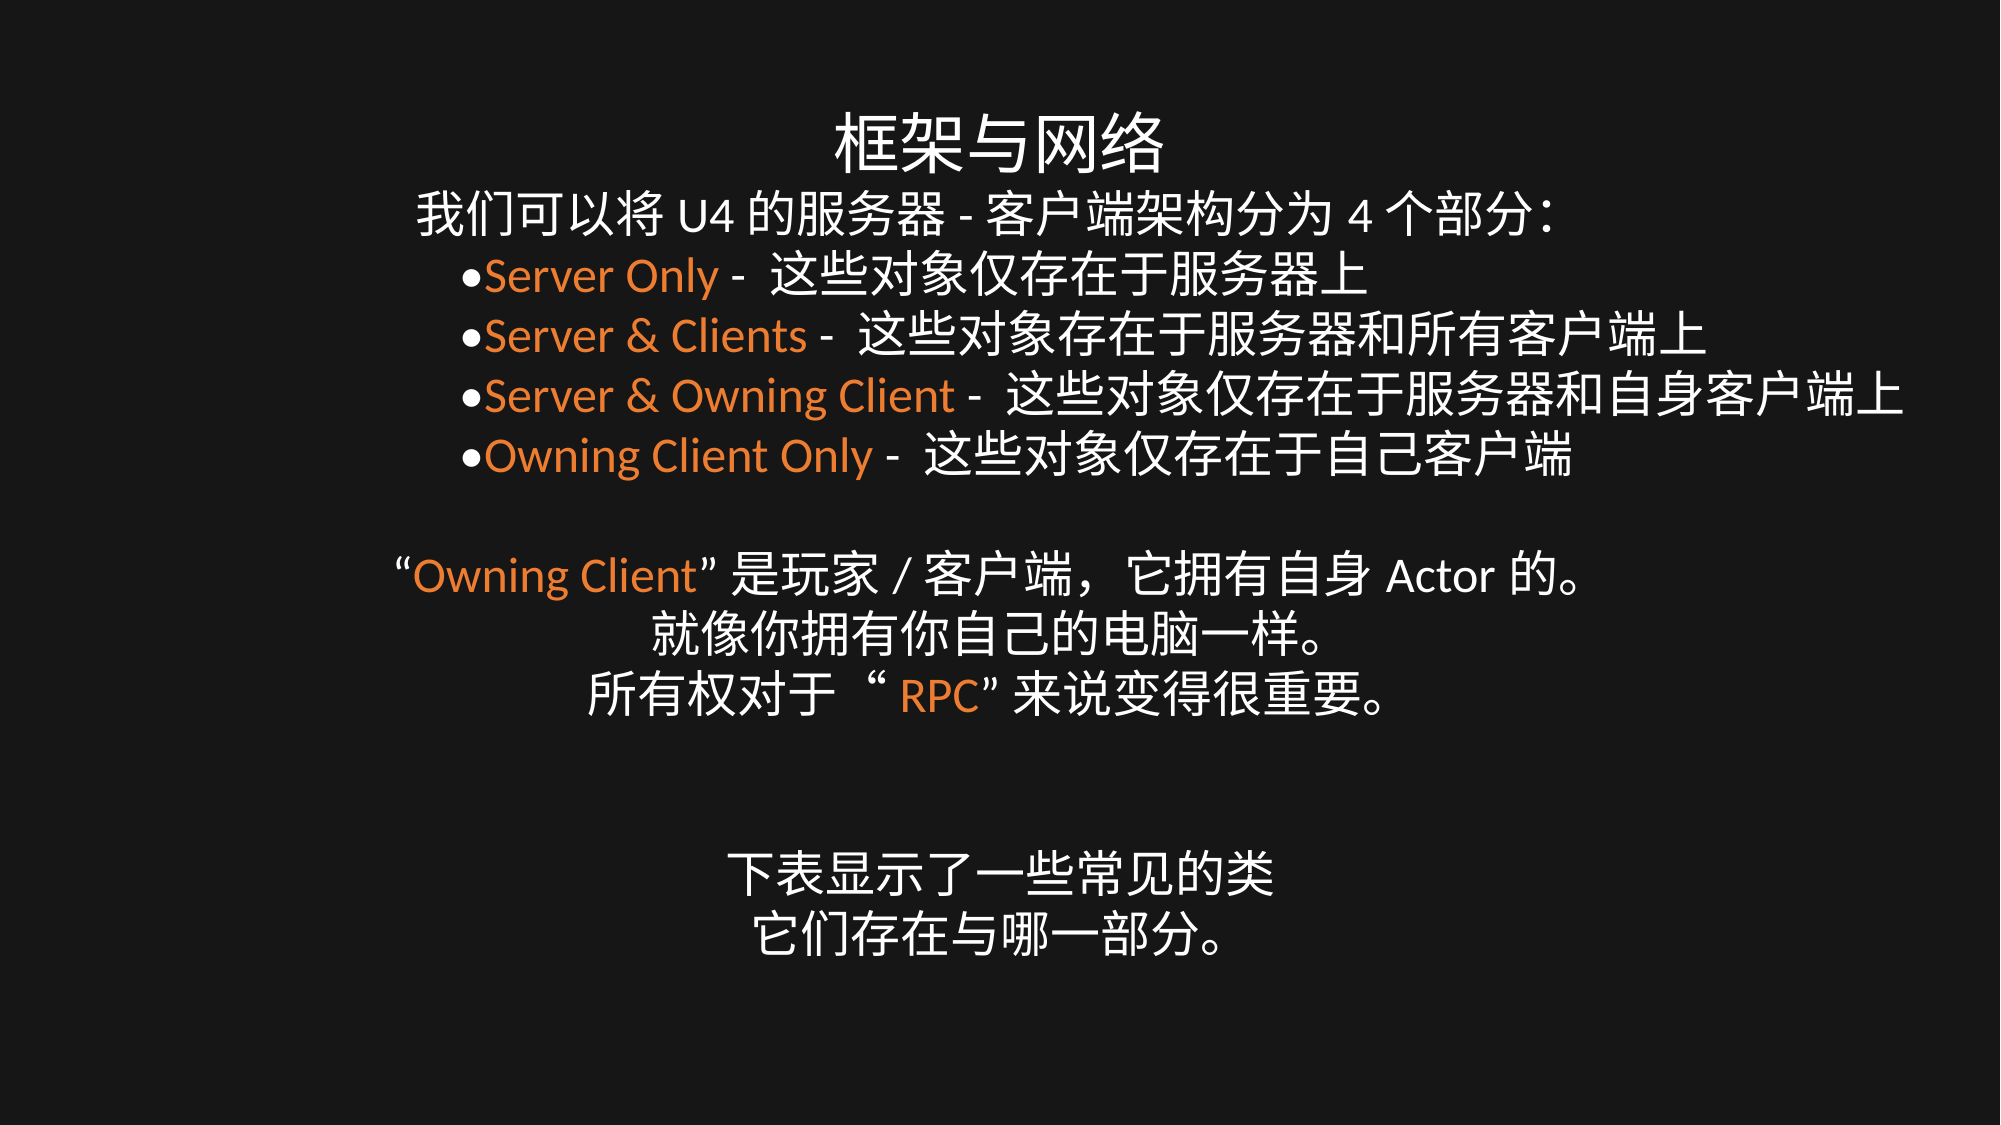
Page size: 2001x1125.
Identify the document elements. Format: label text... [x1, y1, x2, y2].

text_box 框架与网络 我们可以将U4的服务器-客户端架构分为4个部分： •Server Only - 这些对象仅存在于服务器上 •Server & Clients - 这些对象存在于服务器和所有客户端上 •Server & Owning Client - 这些对象仅存在于服务器和自身客户端上 •Owning Client Only - 这些对象仅存在于自己客户端 “Owning Client”是玩家/客户端，它拥有自身Actor的。 就像你拥有你自己的电脑一样。 所有权对于“RPC”来说变得很重要。 下表显示了一些常见的类 它们存在与哪一部分。 [69, 94, 1931, 970]
